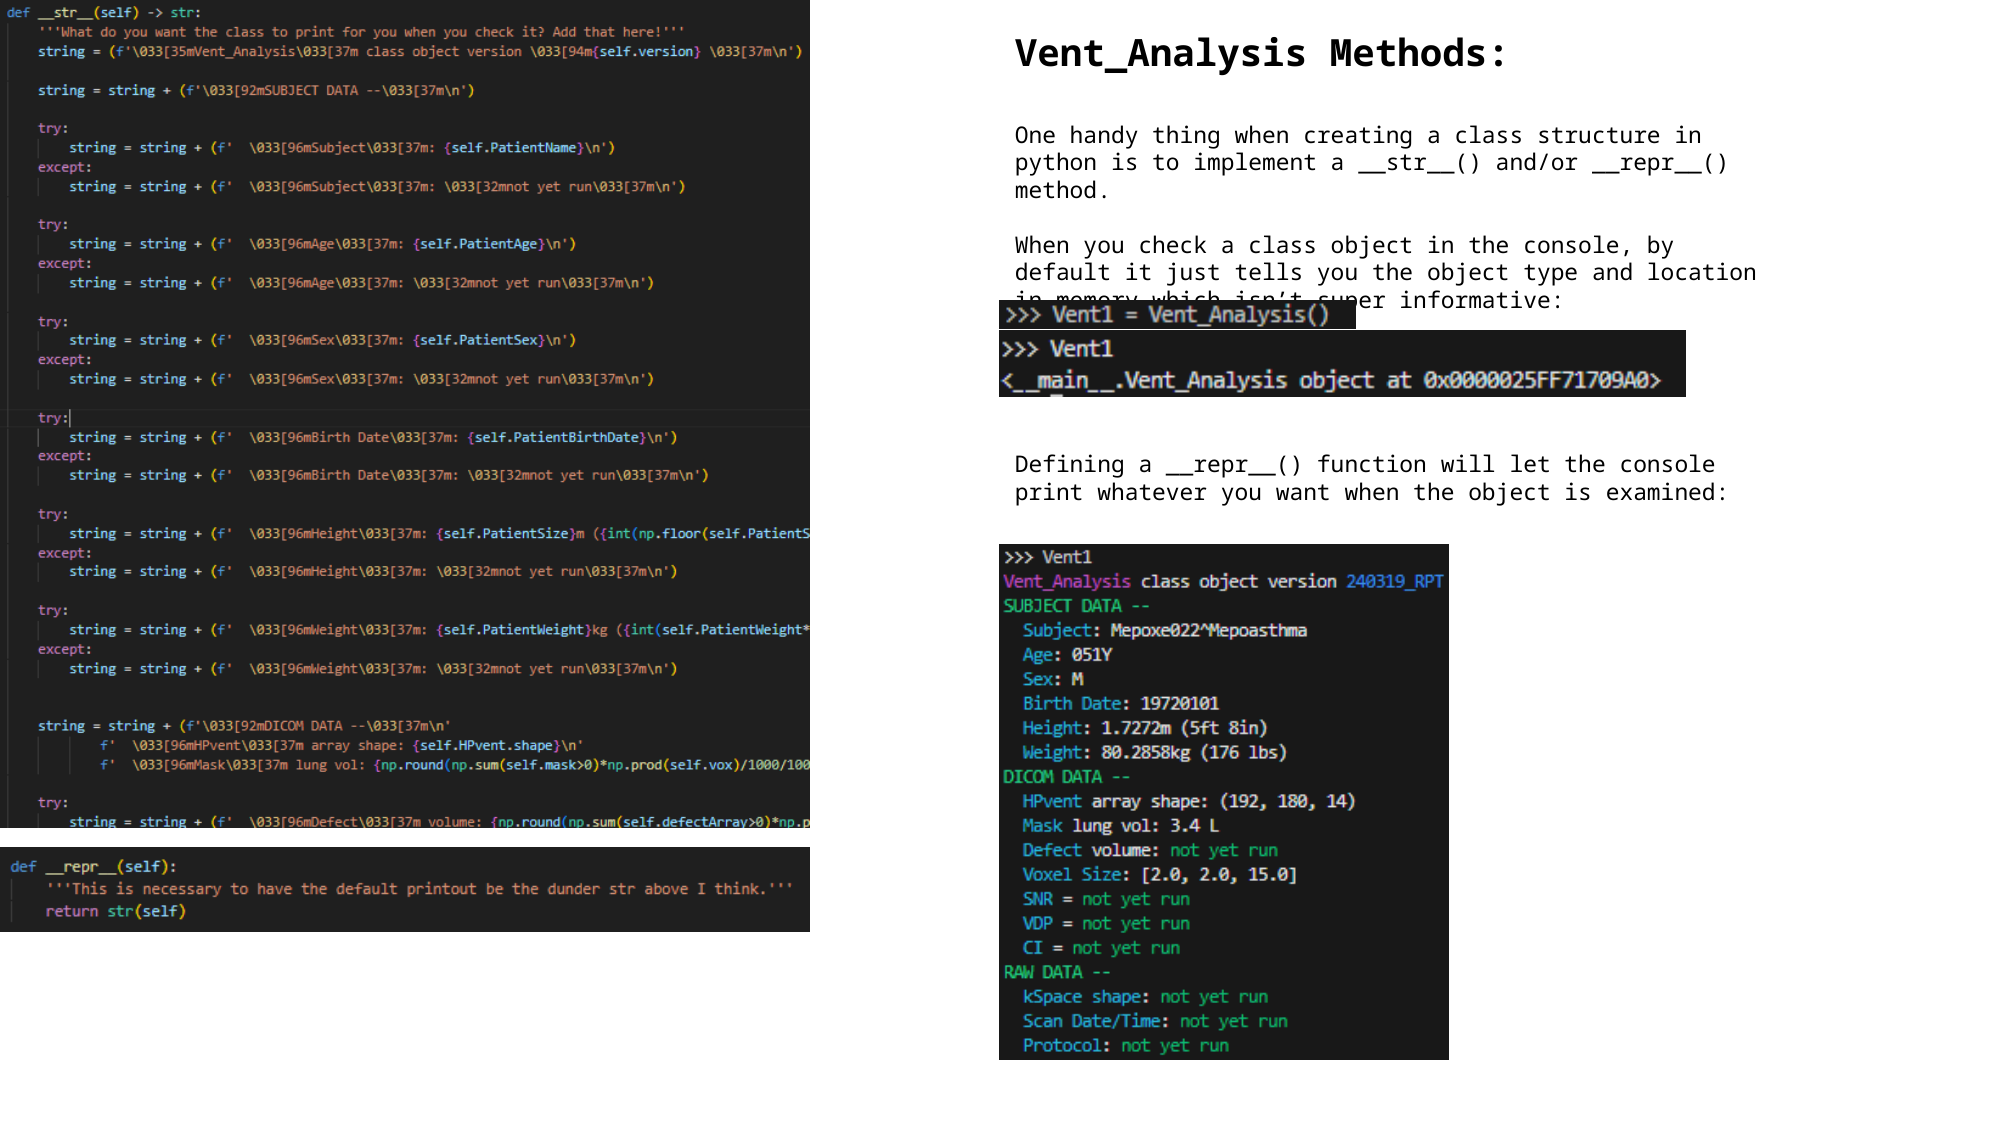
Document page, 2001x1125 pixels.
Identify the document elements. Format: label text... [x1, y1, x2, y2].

picture [999, 543, 1450, 1061]
text_box Vent_Analysis Methods: [999, 21, 1998, 81]
text_box One handy thing when creating a class structure in python is to implement a __str__() and/or __repr__() method. When you check a class object in the console, by default it just tells you the object type and location in memory which isn’t super informative: Defining a __repr__() function will let the console print whatever you want when the object is examined: [999, 113, 1775, 540]
picture [0, 846, 811, 932]
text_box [999, 300, 1686, 398]
picture [0, 0, 811, 829]
